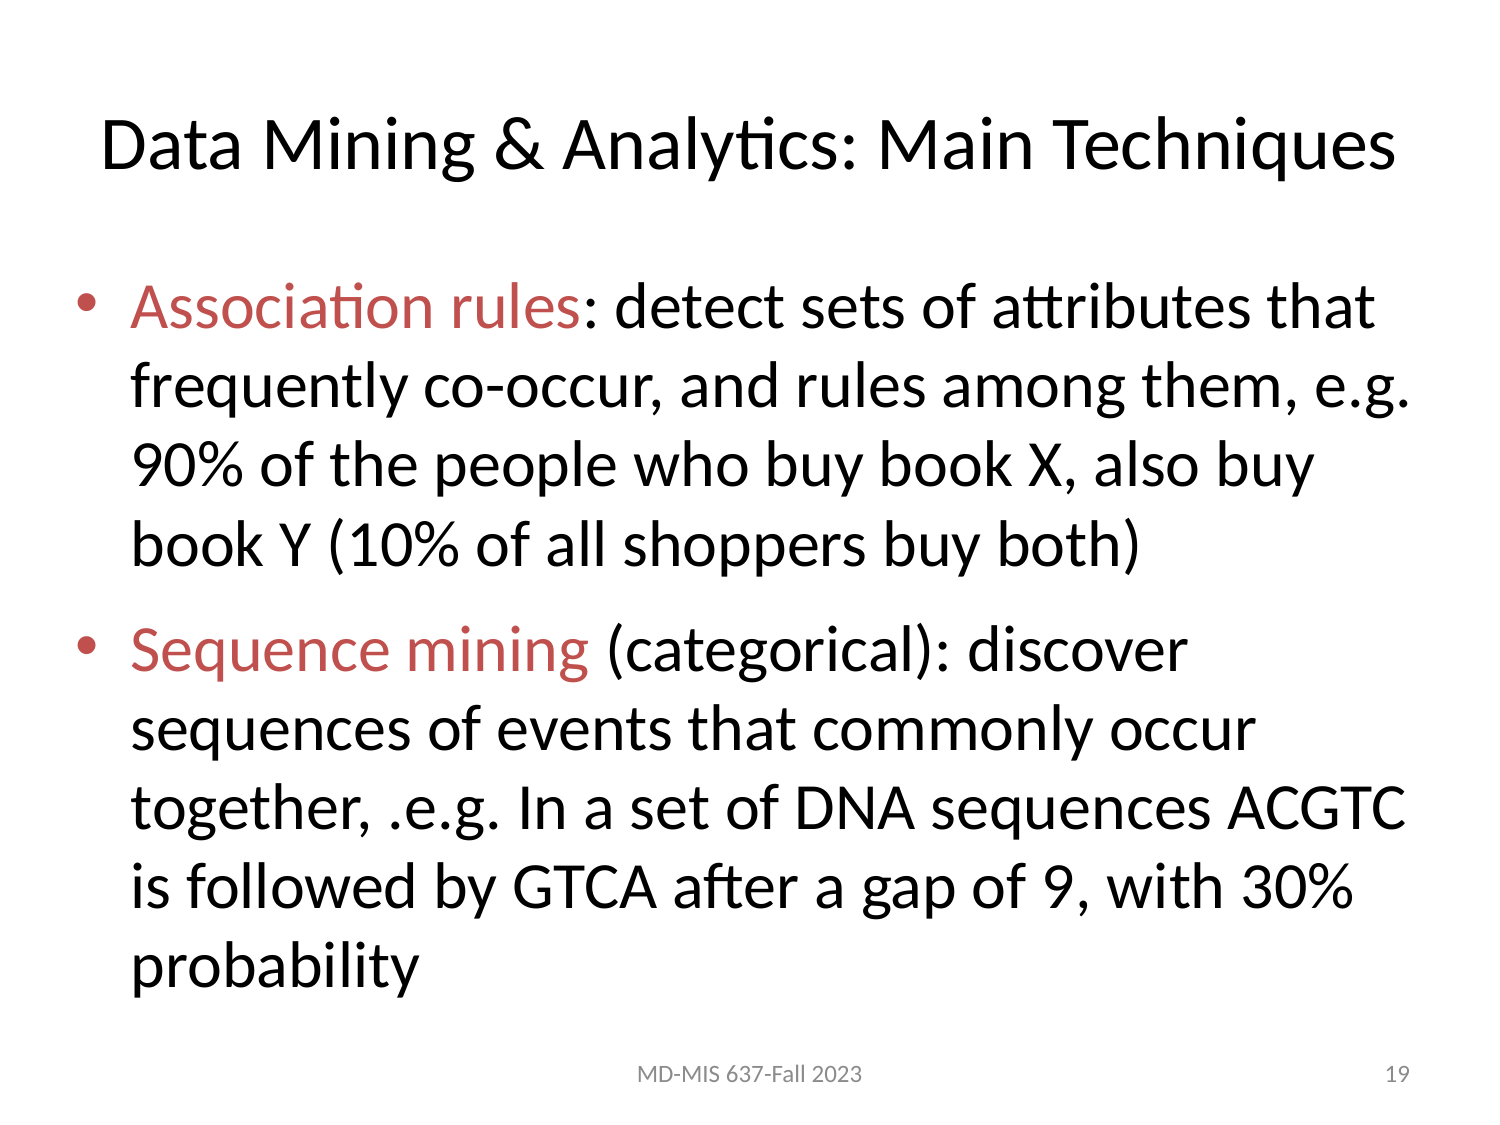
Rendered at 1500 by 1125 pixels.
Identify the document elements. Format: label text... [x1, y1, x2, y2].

footer MD-MIS 637-Fall 2023 [512, 1042, 988, 1103]
slide_number 19 [1074, 1042, 1425, 1103]
list Association rules: detect sets of attributes that frequently co-occur, and rules among them, e.g. 90% of the people who buy book X, also buy book Y (10% of all shoppers buy both) Sequence mining (categorical): discover sequences of events that commonly occur together, .e.g. In a set of DNA sequences ACGTC is followed by GTCA after a gap of 9, with 30% probability [75, 262, 1425, 1005]
title Data Mining & Analytics: Main Techniques [75, 45, 1425, 233]
